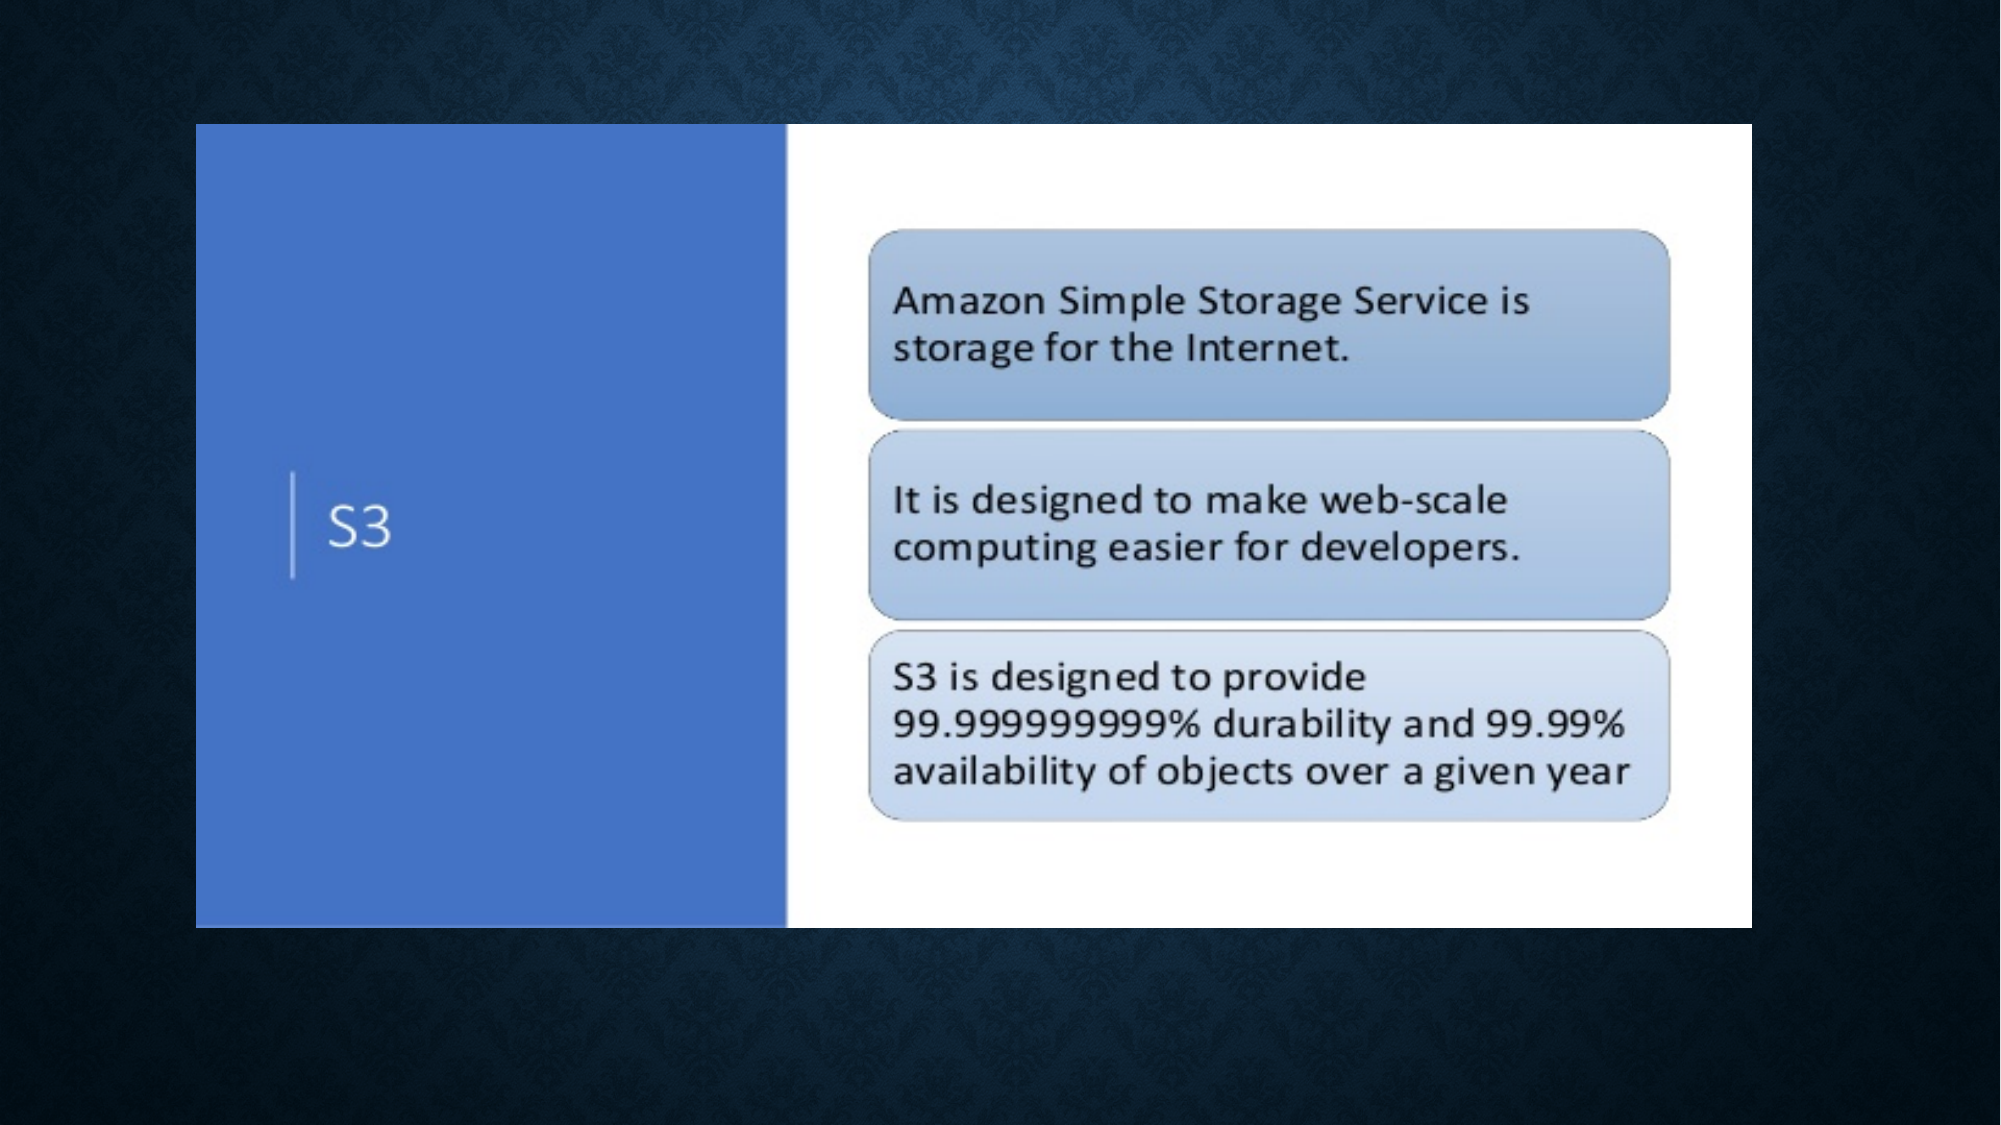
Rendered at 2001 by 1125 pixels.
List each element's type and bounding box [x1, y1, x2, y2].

list [195, 124, 1752, 928]
